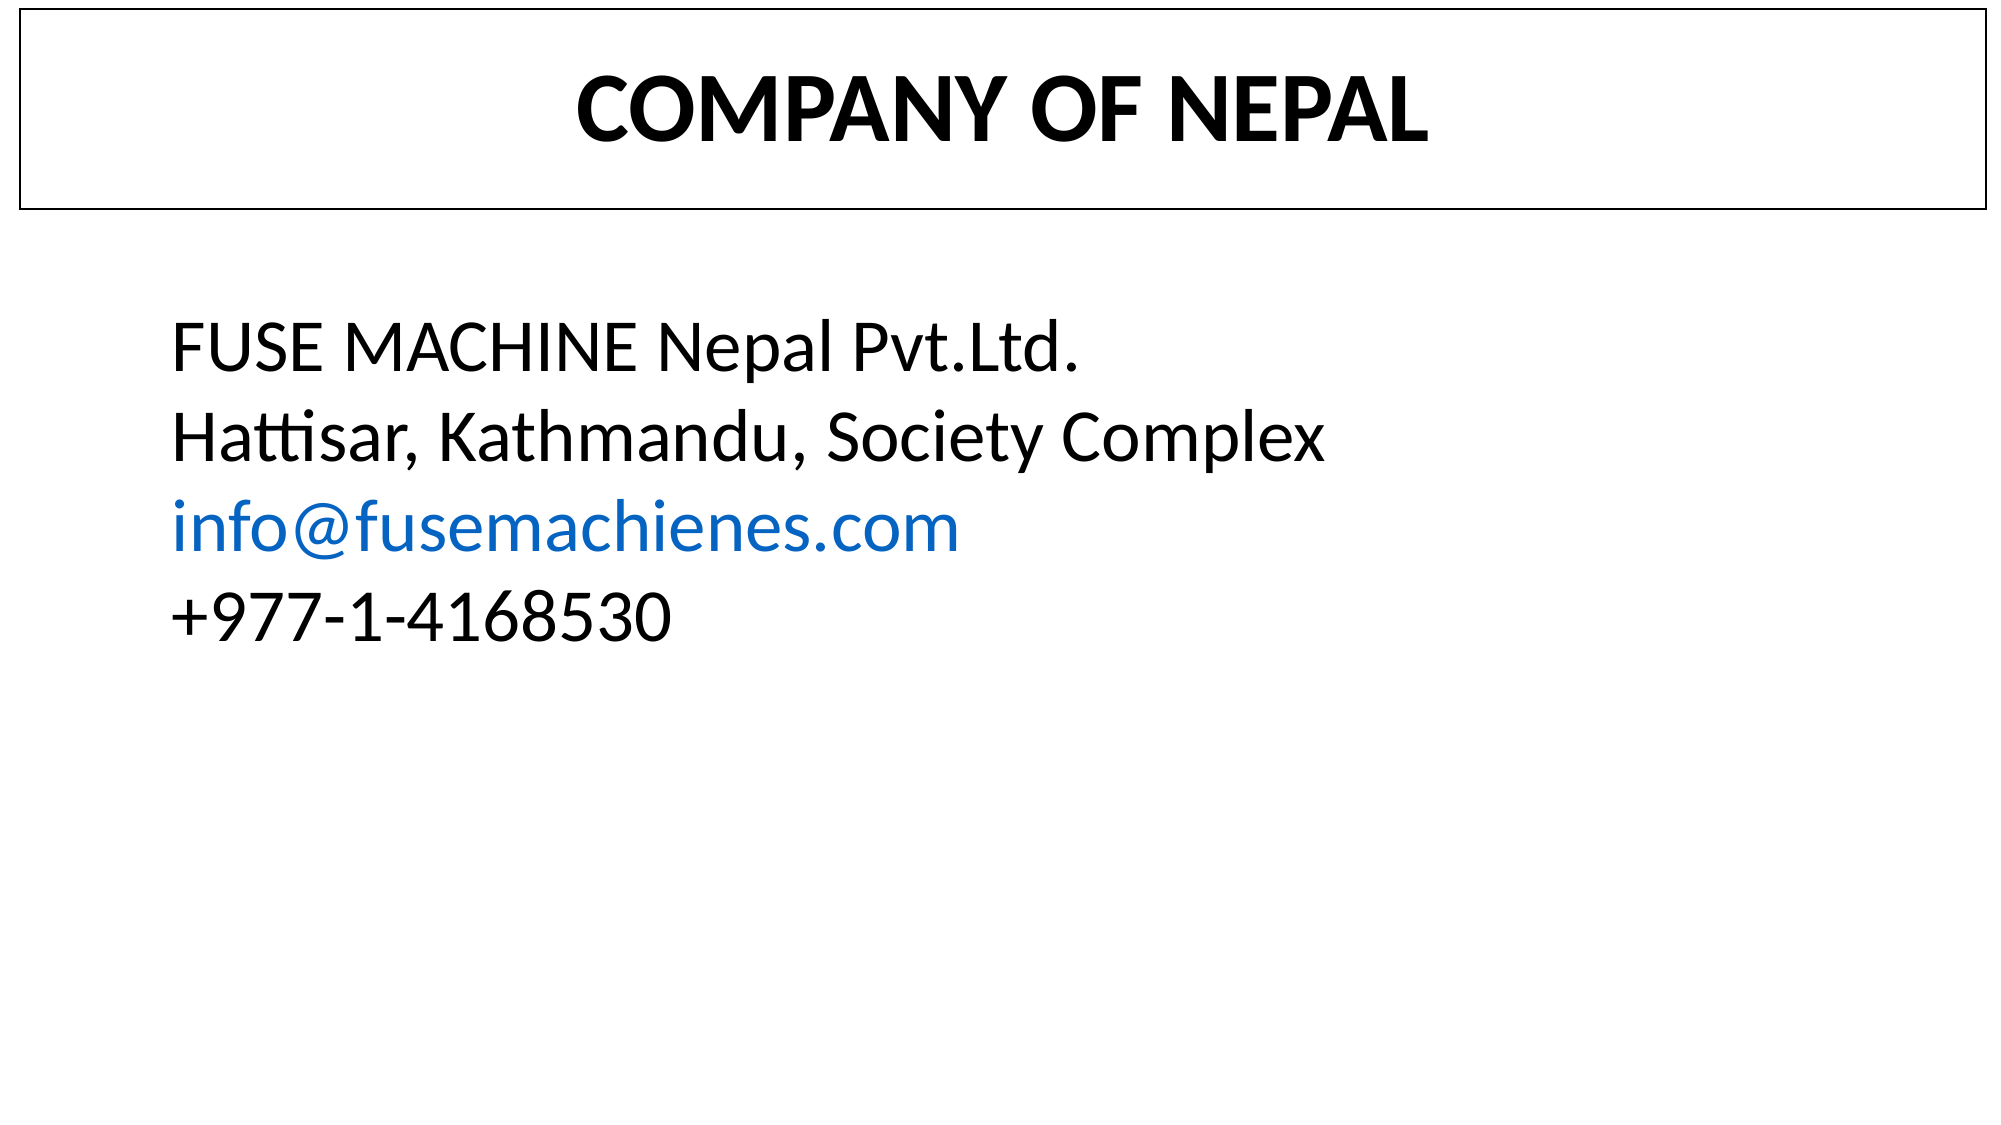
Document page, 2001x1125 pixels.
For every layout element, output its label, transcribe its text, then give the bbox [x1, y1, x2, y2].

title COMPANY OF NEPAL [20, 9, 1987, 210]
text_box FUSE MACHINE Nepal Pvt.Ltd. Hattisar, Kathmandu, Society Complex info@fusemachienes.com +977-1-4168530 [156, 288, 1875, 664]
